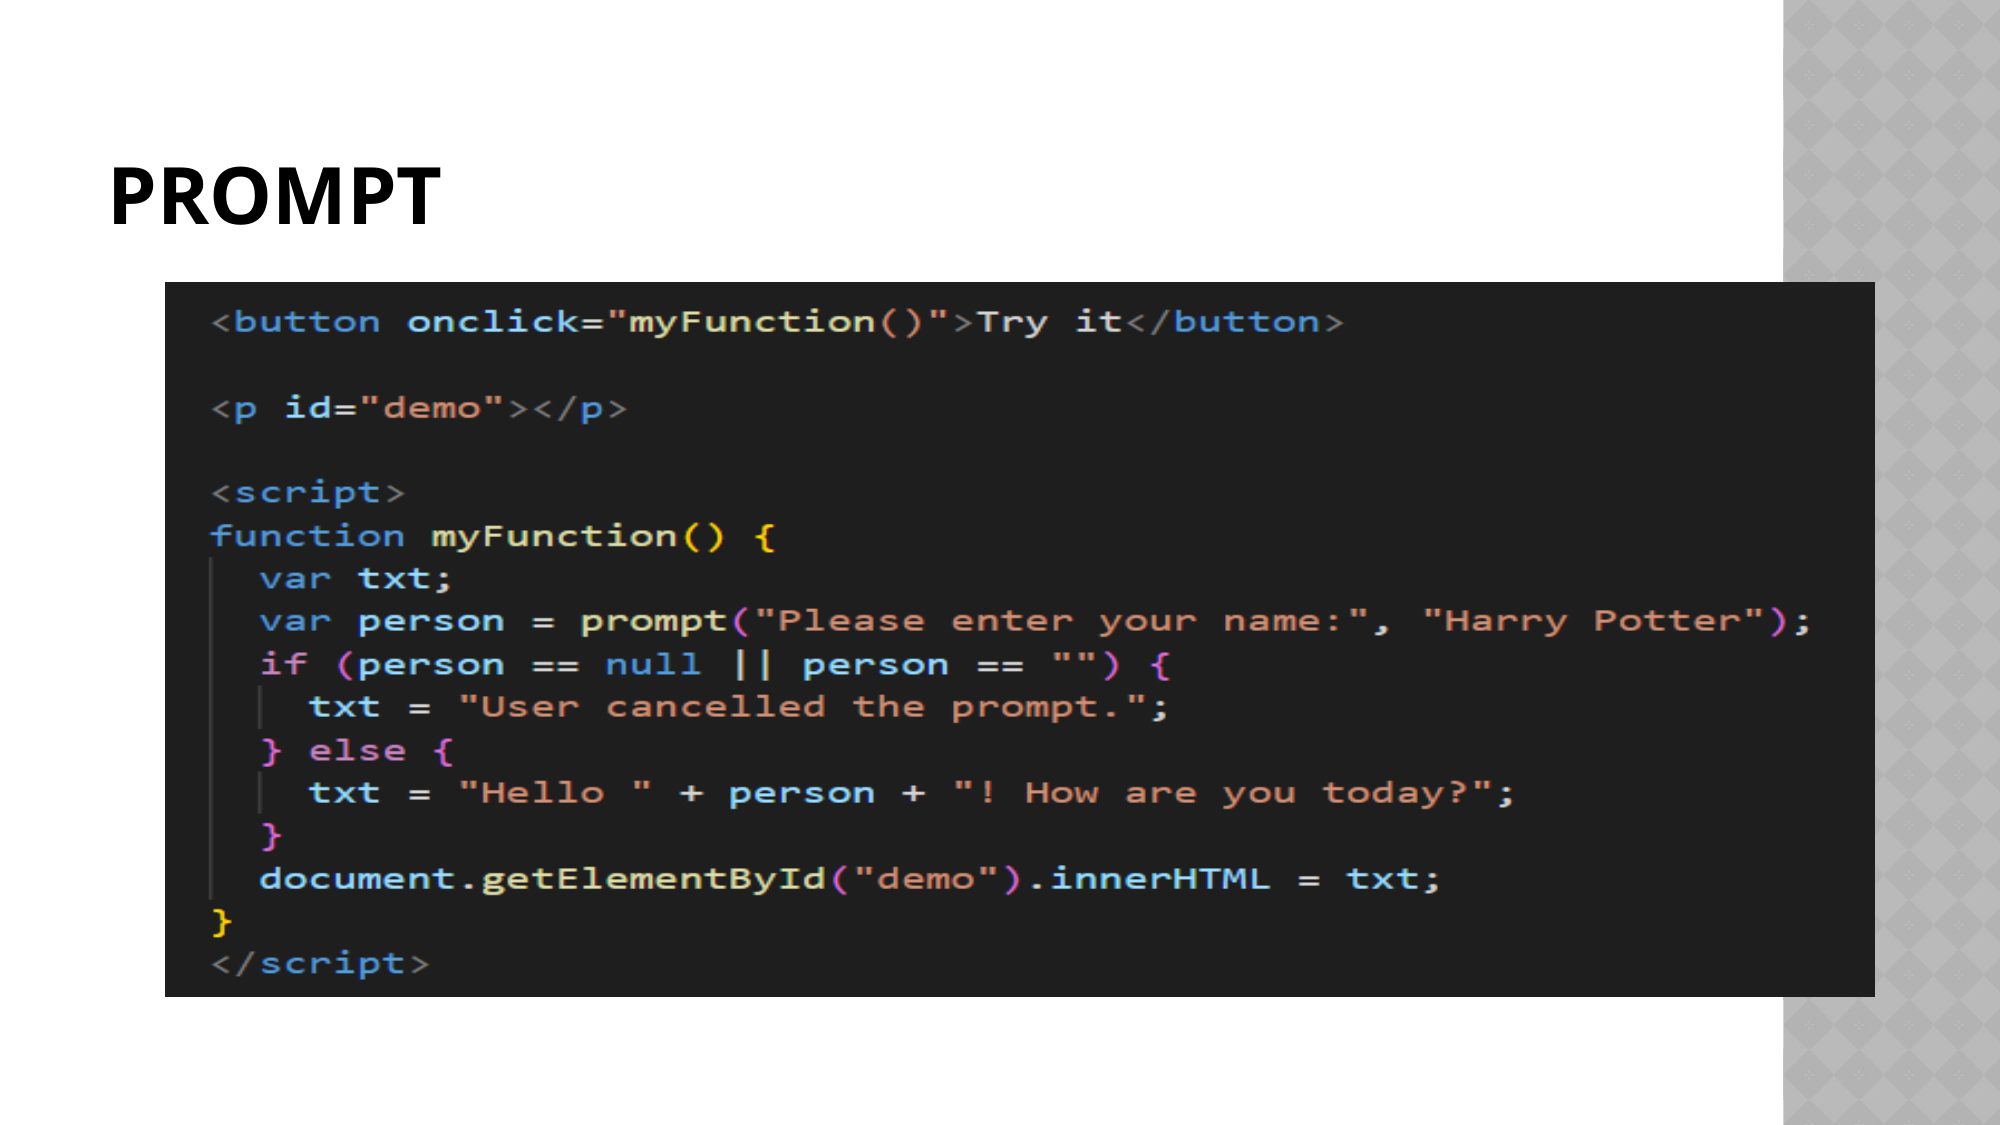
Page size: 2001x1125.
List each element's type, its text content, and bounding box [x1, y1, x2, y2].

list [164, 281, 1876, 997]
title prompt [99, 52, 1684, 240]
